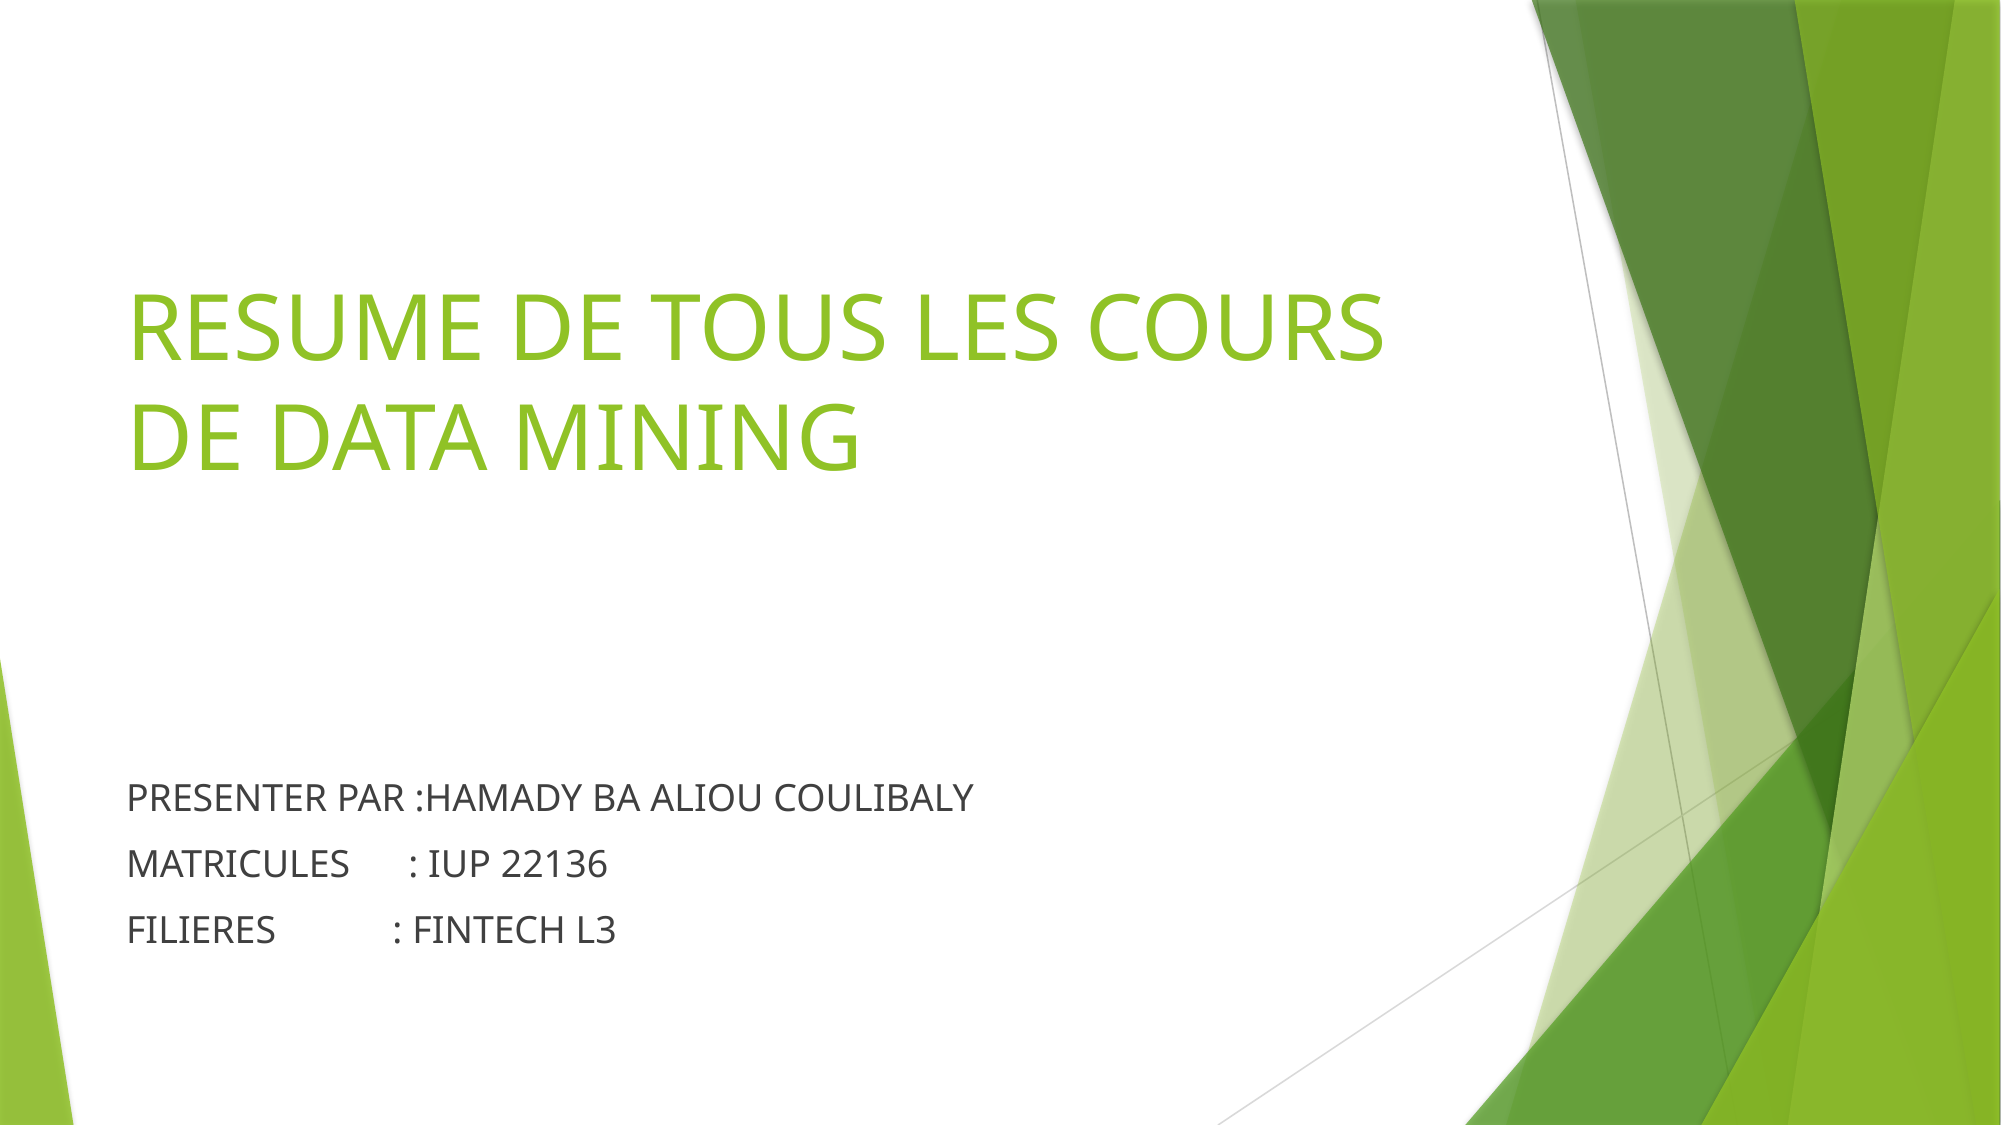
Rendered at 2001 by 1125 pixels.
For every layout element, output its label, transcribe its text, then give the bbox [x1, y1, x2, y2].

title RESUME DE TOUS LES COURS DE DATA MINING [111, 99, 1522, 659]
list PRESENTER PAR :HAMADY BA ALIOU COULIBALY MATRICULES : IUP 22136 FILIERES : FINTECH L3 [111, 733, 1522, 992]
